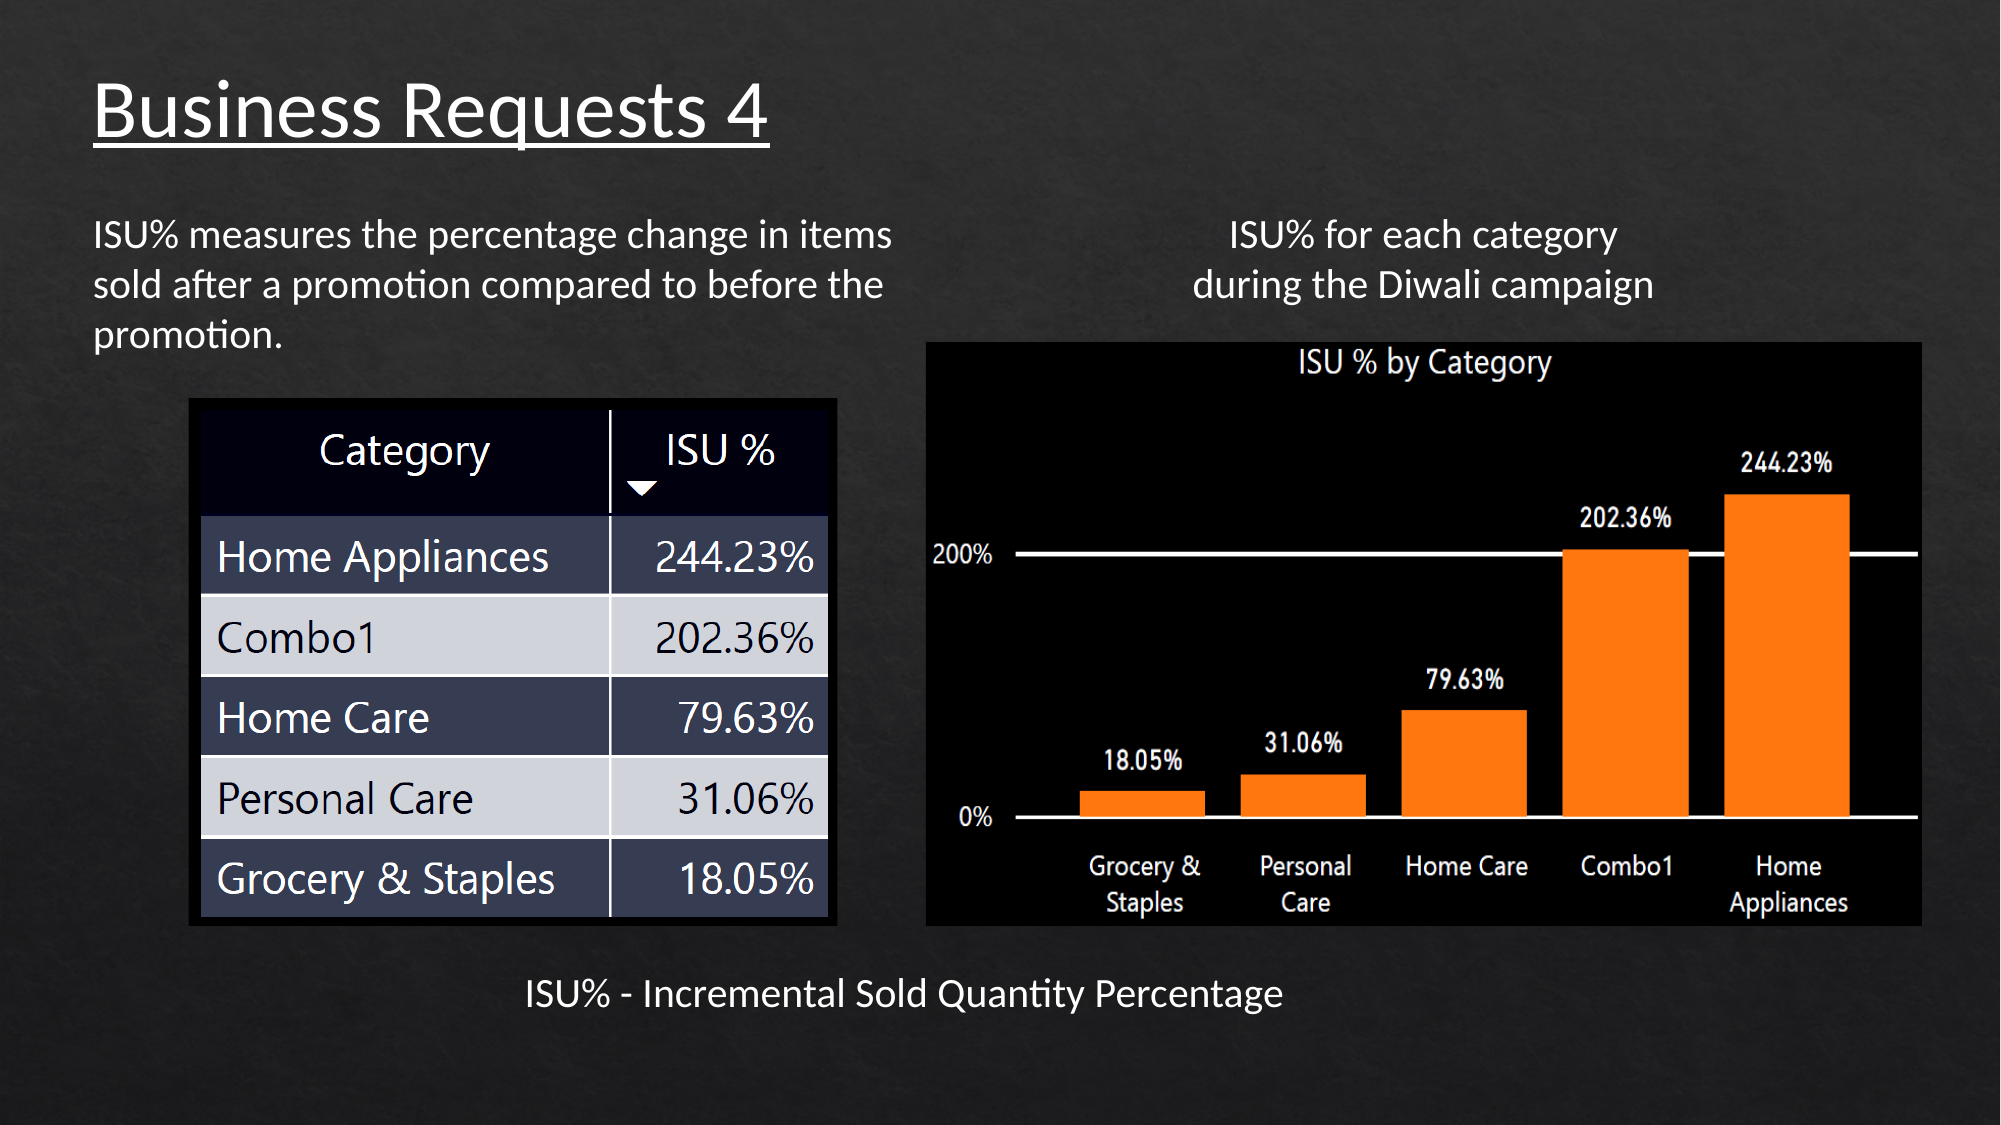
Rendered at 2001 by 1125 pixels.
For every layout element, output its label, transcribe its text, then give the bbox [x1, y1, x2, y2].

picture [925, 342, 1923, 926]
text_box ISU% for each category during the Diwali campaign [1168, 199, 1680, 315]
text_box ISU% measures the percentage change in items sold after a promotion compared to before the promotion. [78, 199, 949, 365]
picture [188, 398, 838, 926]
text_box ISU% - Incremental Sold Quantity Percentage [509, 958, 1342, 1024]
text_box Business Requests 4 [78, 46, 859, 162]
